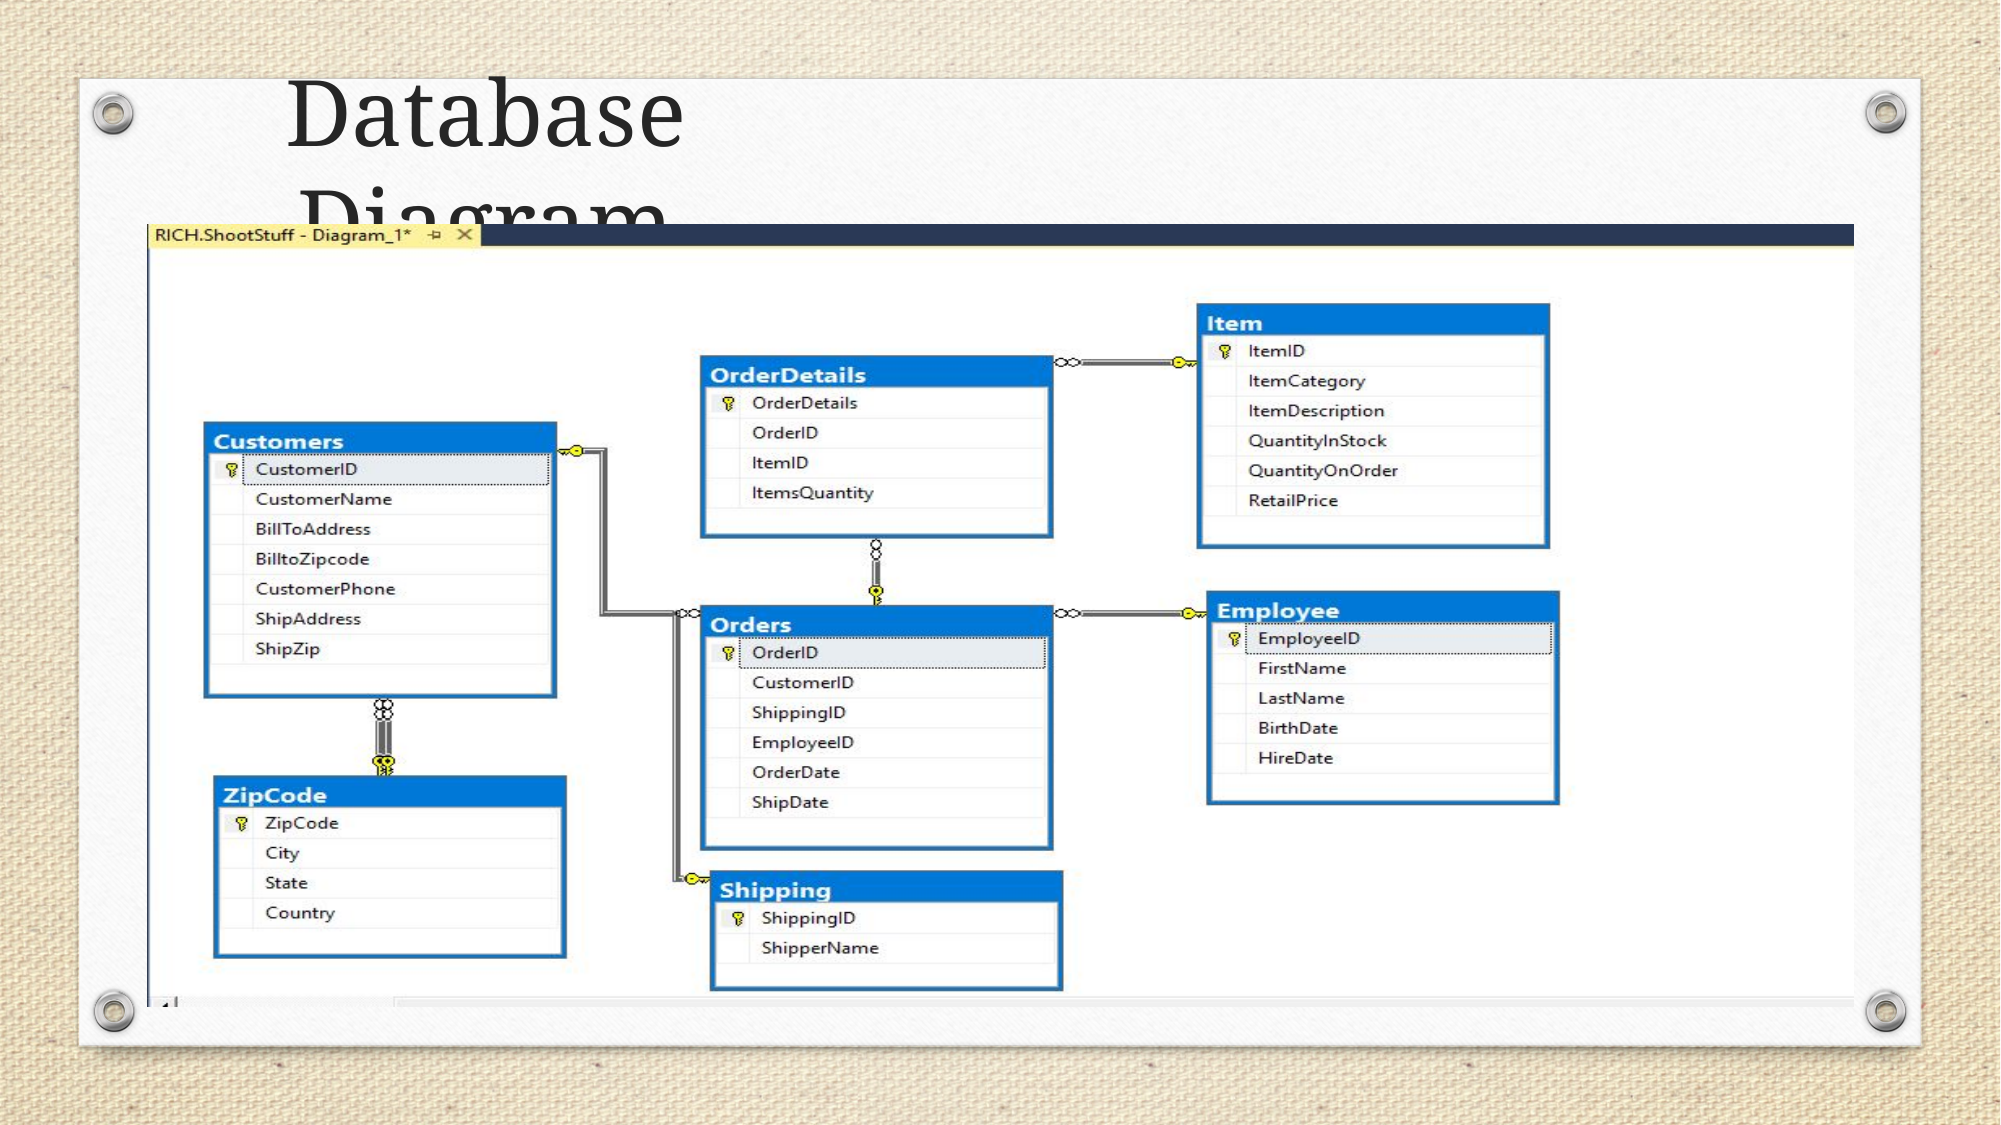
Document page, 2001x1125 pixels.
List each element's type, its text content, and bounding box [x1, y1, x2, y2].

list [147, 223, 1854, 1007]
title Database Diagram [91, 90, 880, 240]
picture [0, 0, 2001, 1125]
